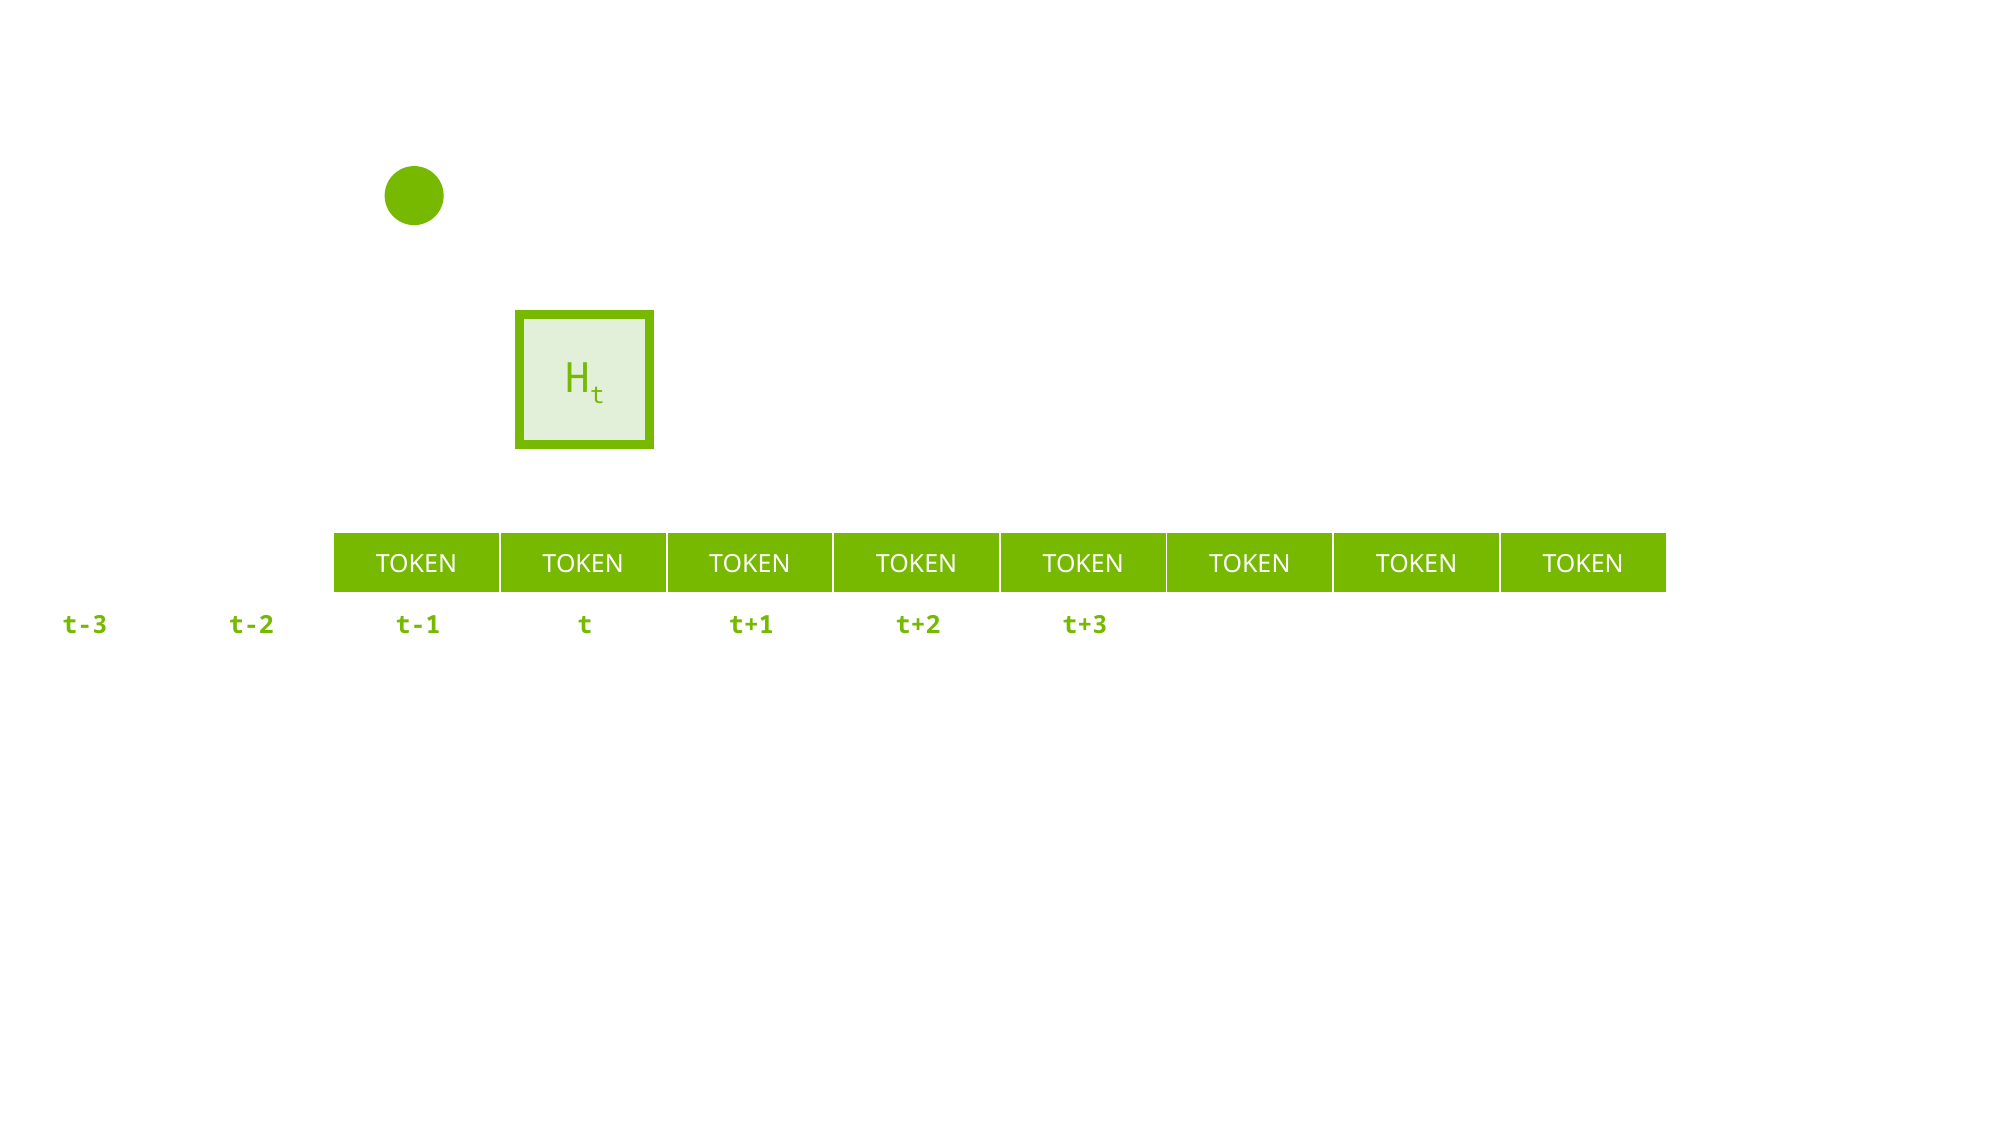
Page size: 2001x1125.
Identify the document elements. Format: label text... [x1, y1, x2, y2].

table_header TOKEN [1167, 533, 1332, 592]
table_header t-3 [1, 593, 168, 654]
table_header t+1 [668, 593, 835, 654]
table_header t+2 [835, 593, 1001, 654]
table_header t [501, 593, 668, 654]
table_header TOKEN [834, 533, 999, 592]
text_box [383, 165, 445, 227]
table_header TOKEN [1334, 533, 1499, 592]
text_box Ht [519, 314, 651, 445]
table_header t-2 [168, 593, 335, 654]
table_header TOKEN [334, 533, 499, 592]
table_header t-1 [335, 593, 501, 654]
table_header TOKEN [501, 533, 666, 592]
table_header t+3 [1001, 593, 1168, 654]
table_header TOKEN [668, 533, 832, 592]
table_header TOKEN [1501, 533, 1666, 592]
table_header TOKEN [1001, 533, 1166, 592]
